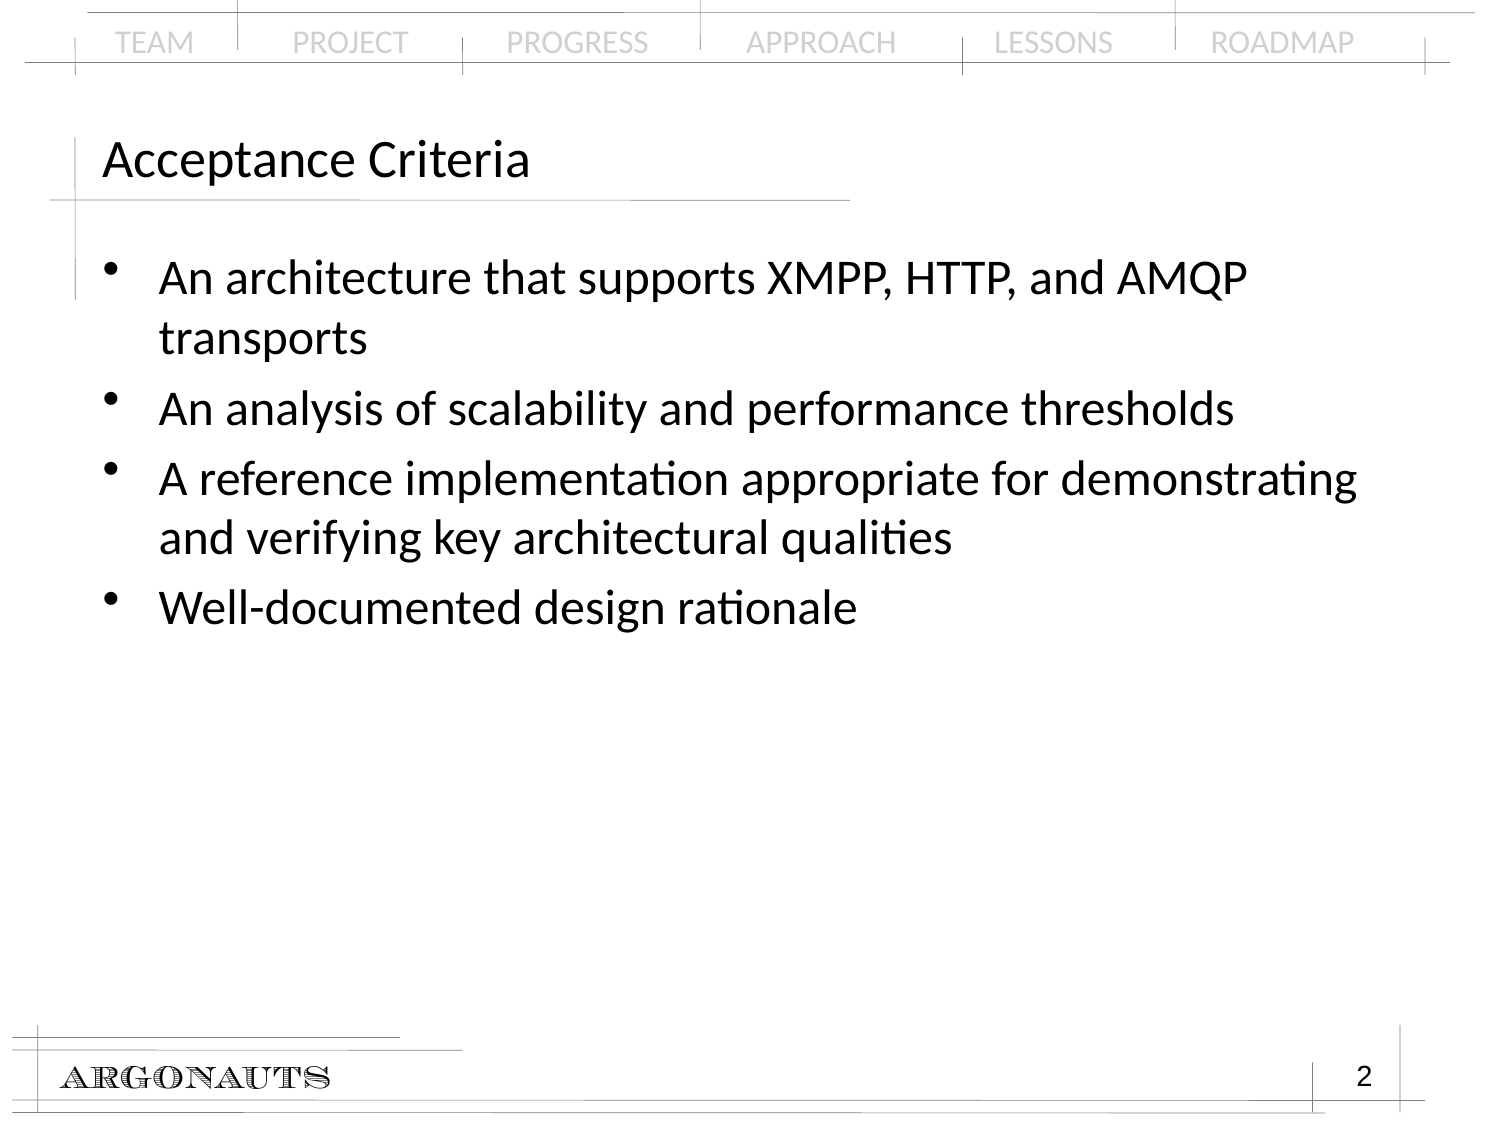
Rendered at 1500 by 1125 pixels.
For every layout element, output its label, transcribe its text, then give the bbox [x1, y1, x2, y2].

slide_number 2 [1074, 1050, 1388, 1125]
title Acceptance Criteria [87, 112, 1413, 200]
list An architecture that supports XMPP, HTTP, and AMQP transports An analysis of scalability and performance thresholds A reference implementation appropriate for demonstrating and verifying key architectural qualities Well-documented design rationale [87, 237, 1413, 913]
picture [50, 1055, 350, 1099]
